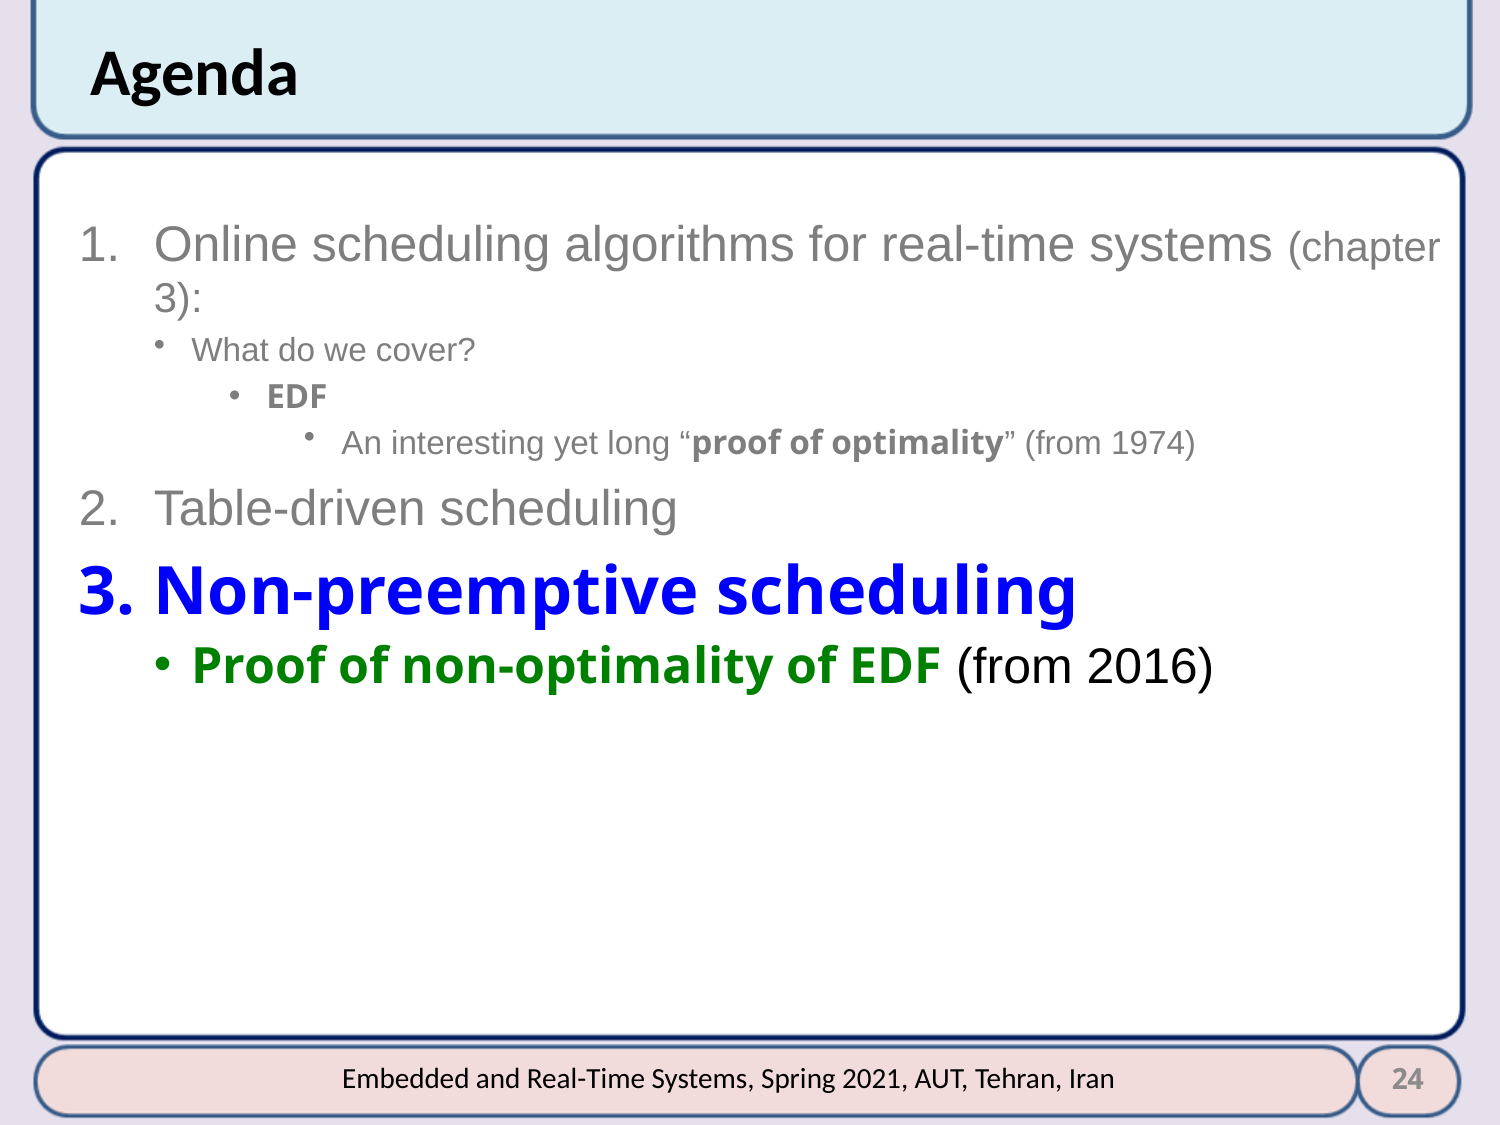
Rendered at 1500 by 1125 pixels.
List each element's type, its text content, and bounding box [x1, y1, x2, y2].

slide_number 24 [1363, 1049, 1453, 1110]
picture [0, 0, 1500, 1125]
text_box Embedded and Real-Time Systems, Spring 2021, AUT, Tehran, Iran [162, 1051, 1288, 1102]
title Agenda [75, 0, 1425, 138]
text_box Online scheduling algorithms for real-time systems (chapter 3): What do we cover? EDF An interesting yet long “proof of optimality” (from 1974) Table-driven scheduling Non-preemptive scheduling Proof of non-optimality of EDF (from 2016) [76, 197, 1475, 694]
